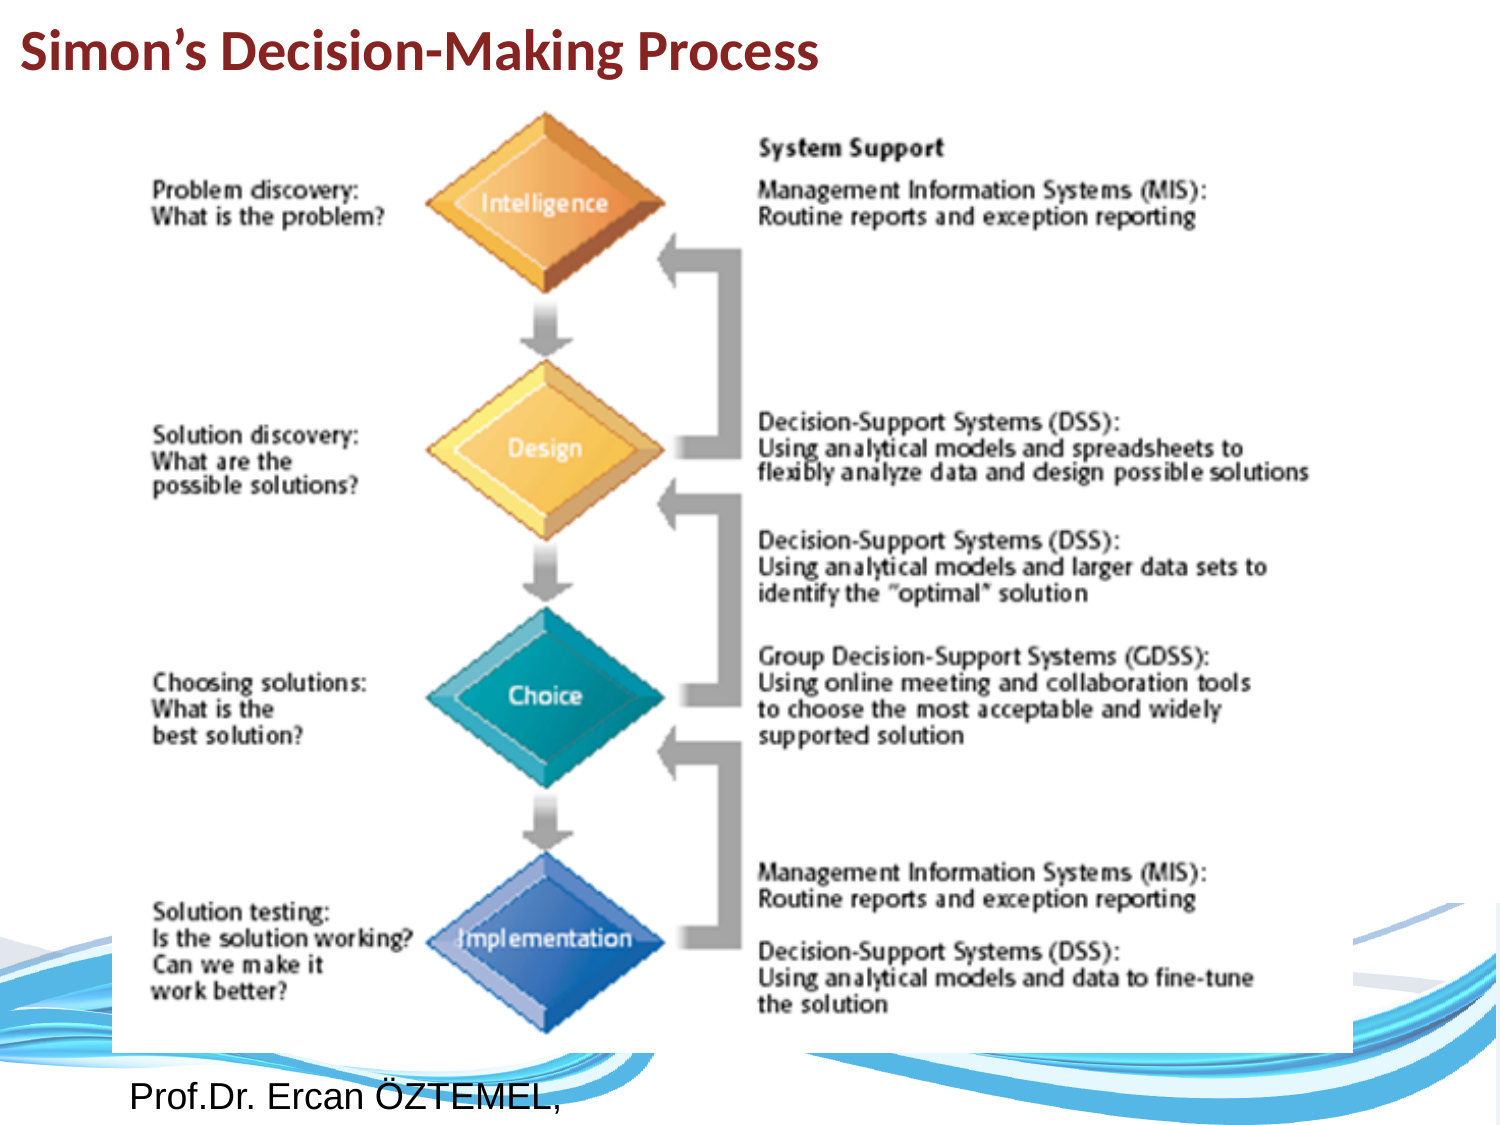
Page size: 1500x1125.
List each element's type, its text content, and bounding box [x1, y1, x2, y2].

title Simon’s Decision-Making Process [5, 0, 1357, 100]
picture [0, 101, 1500, 1125]
